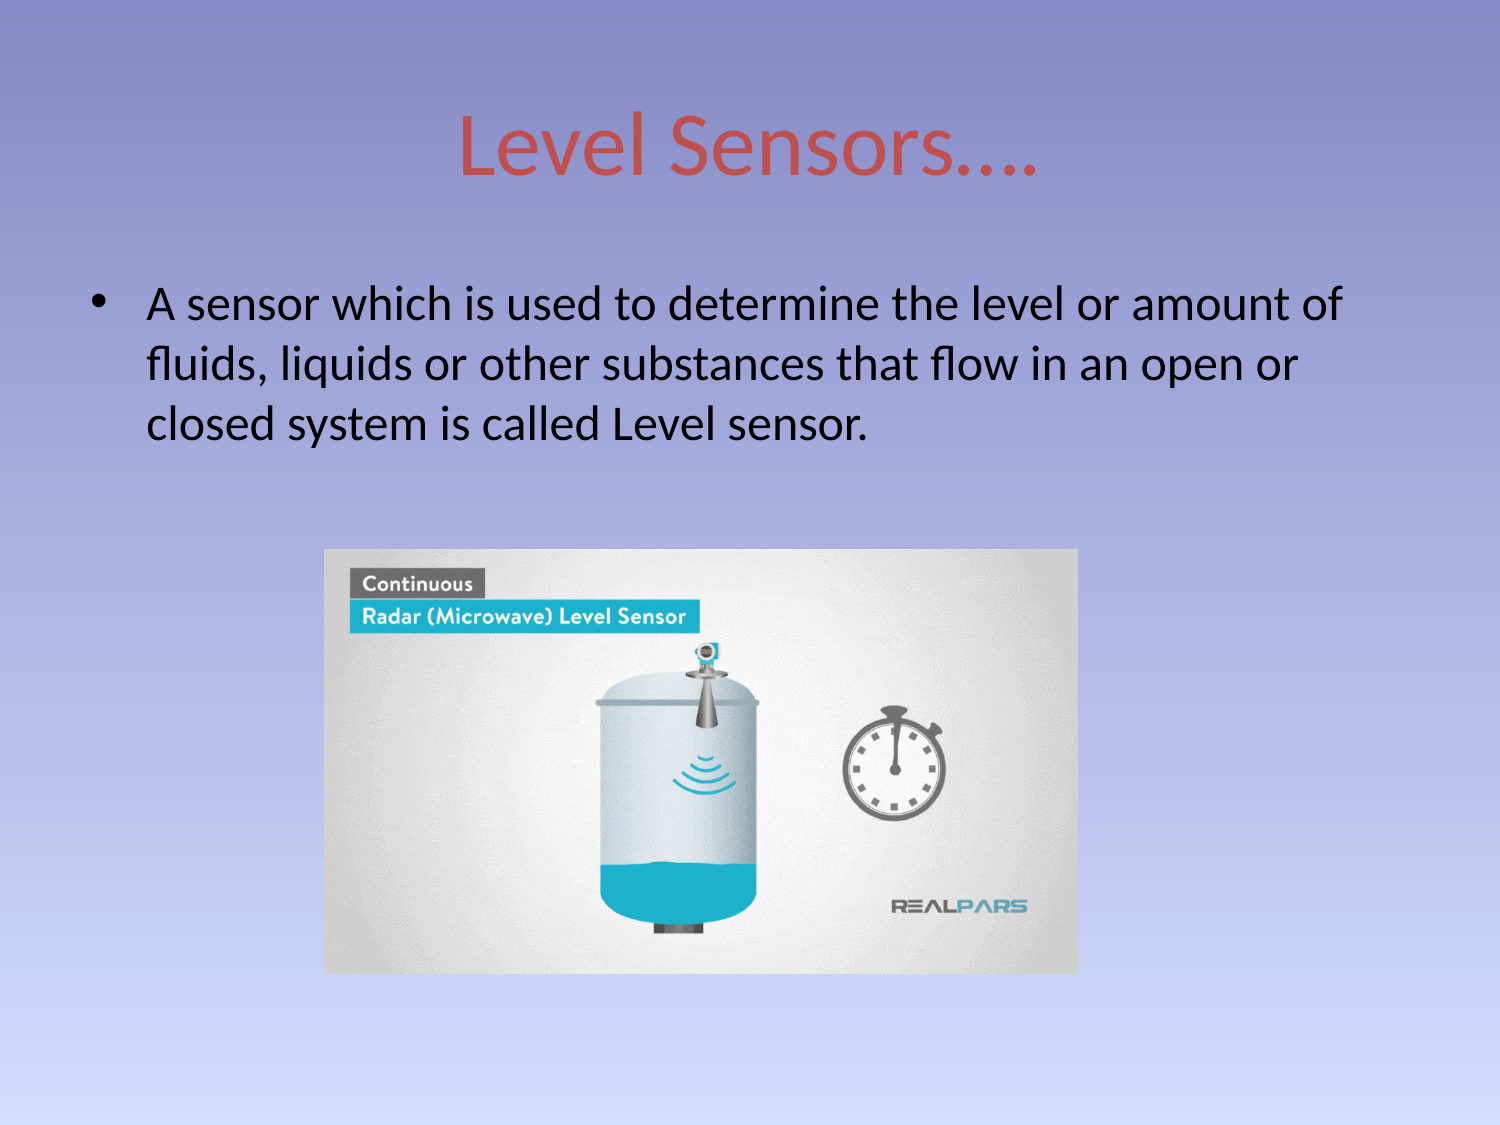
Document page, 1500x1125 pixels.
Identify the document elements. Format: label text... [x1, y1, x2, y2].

title Level Sensors…. [75, 45, 1425, 233]
picture [324, 549, 1078, 974]
list A sensor which is used to determine the level or amount of fluids, liquids or other substances that flow in an open or closed system is called Level sensor. [75, 262, 1425, 1005]
